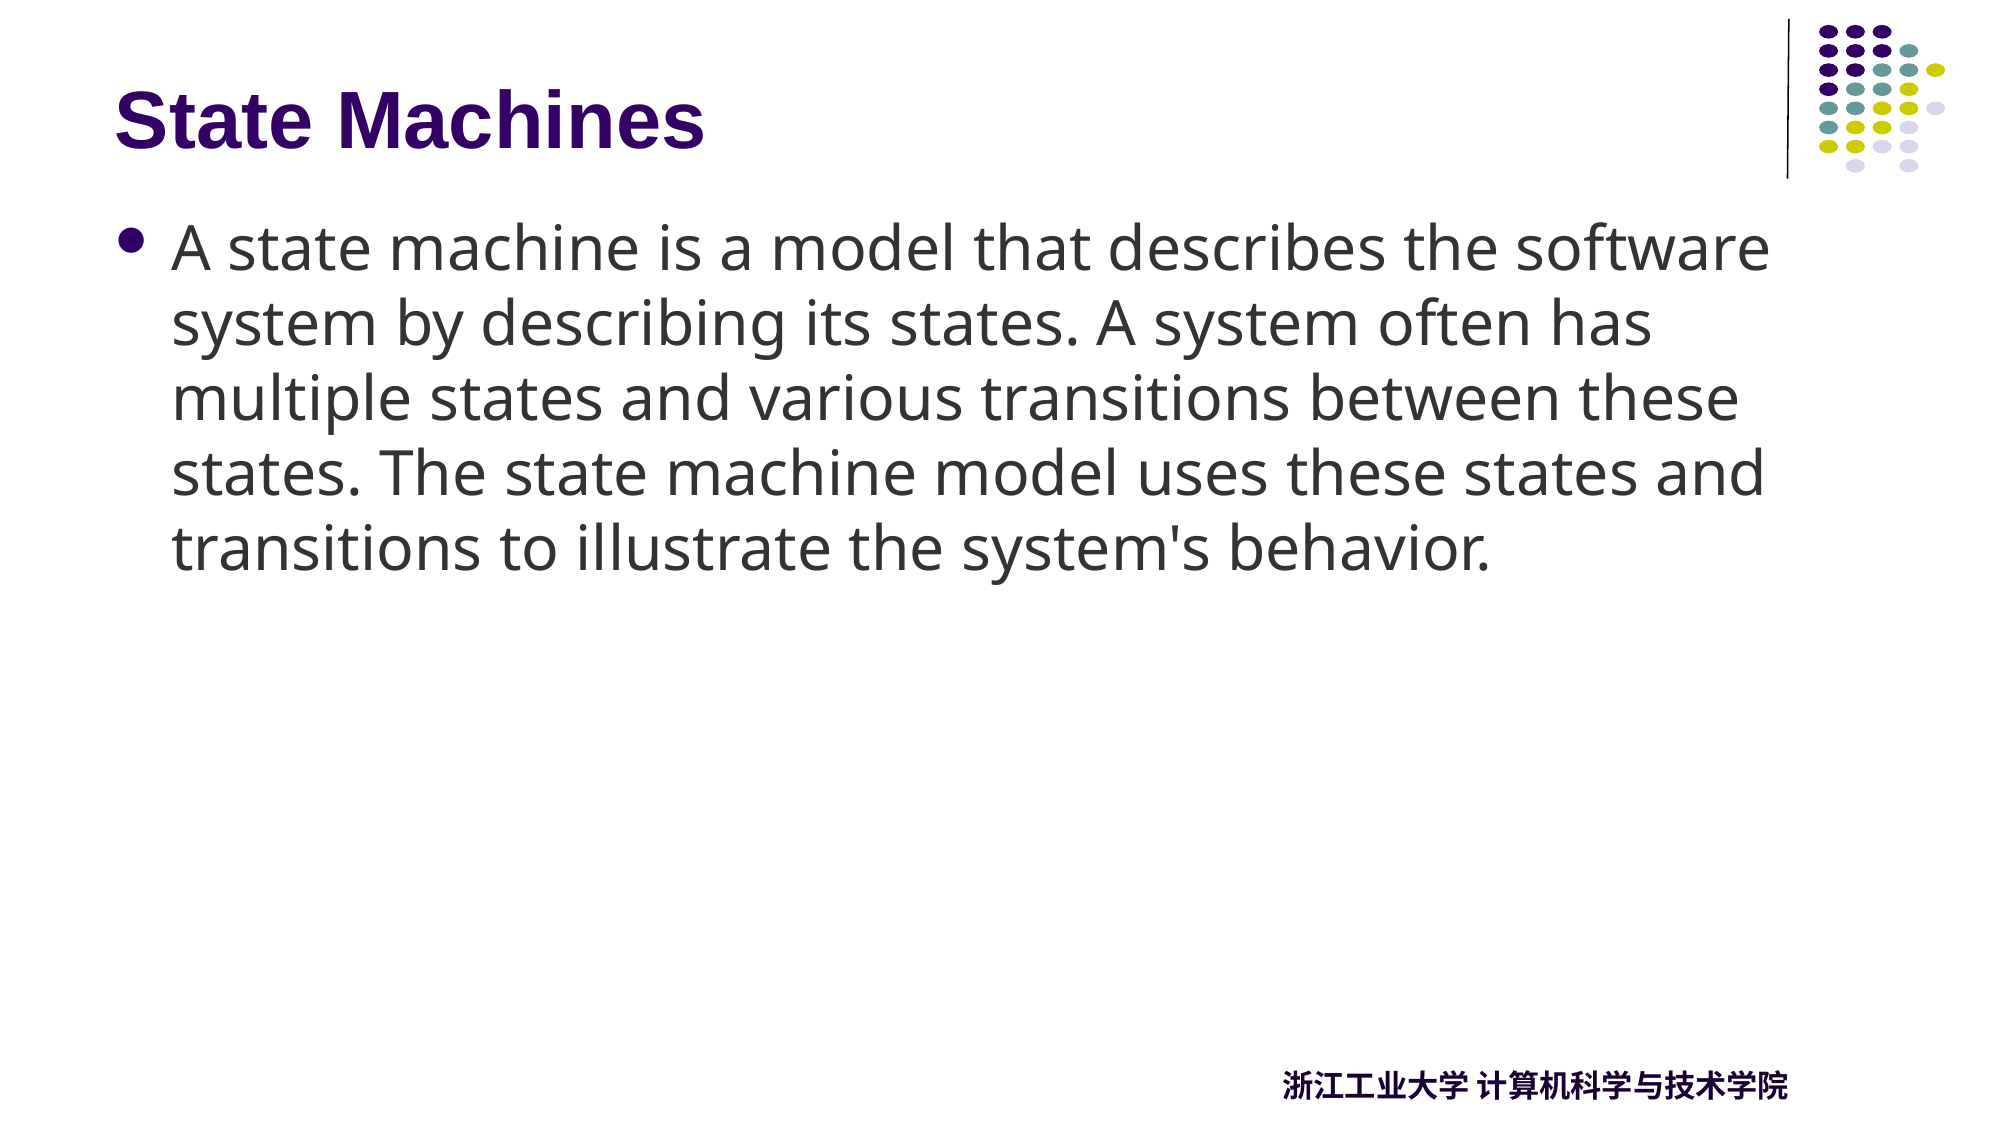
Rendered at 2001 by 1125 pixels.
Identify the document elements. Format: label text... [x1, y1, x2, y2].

title State Machines [99, 20, 1772, 173]
list A state machine is a model that describes the software system by describing its states. A system often has multiple states and various transitions between these states. The state machine model uses these states and transitions to illustrate the system's behavior. [99, 200, 1900, 1006]
